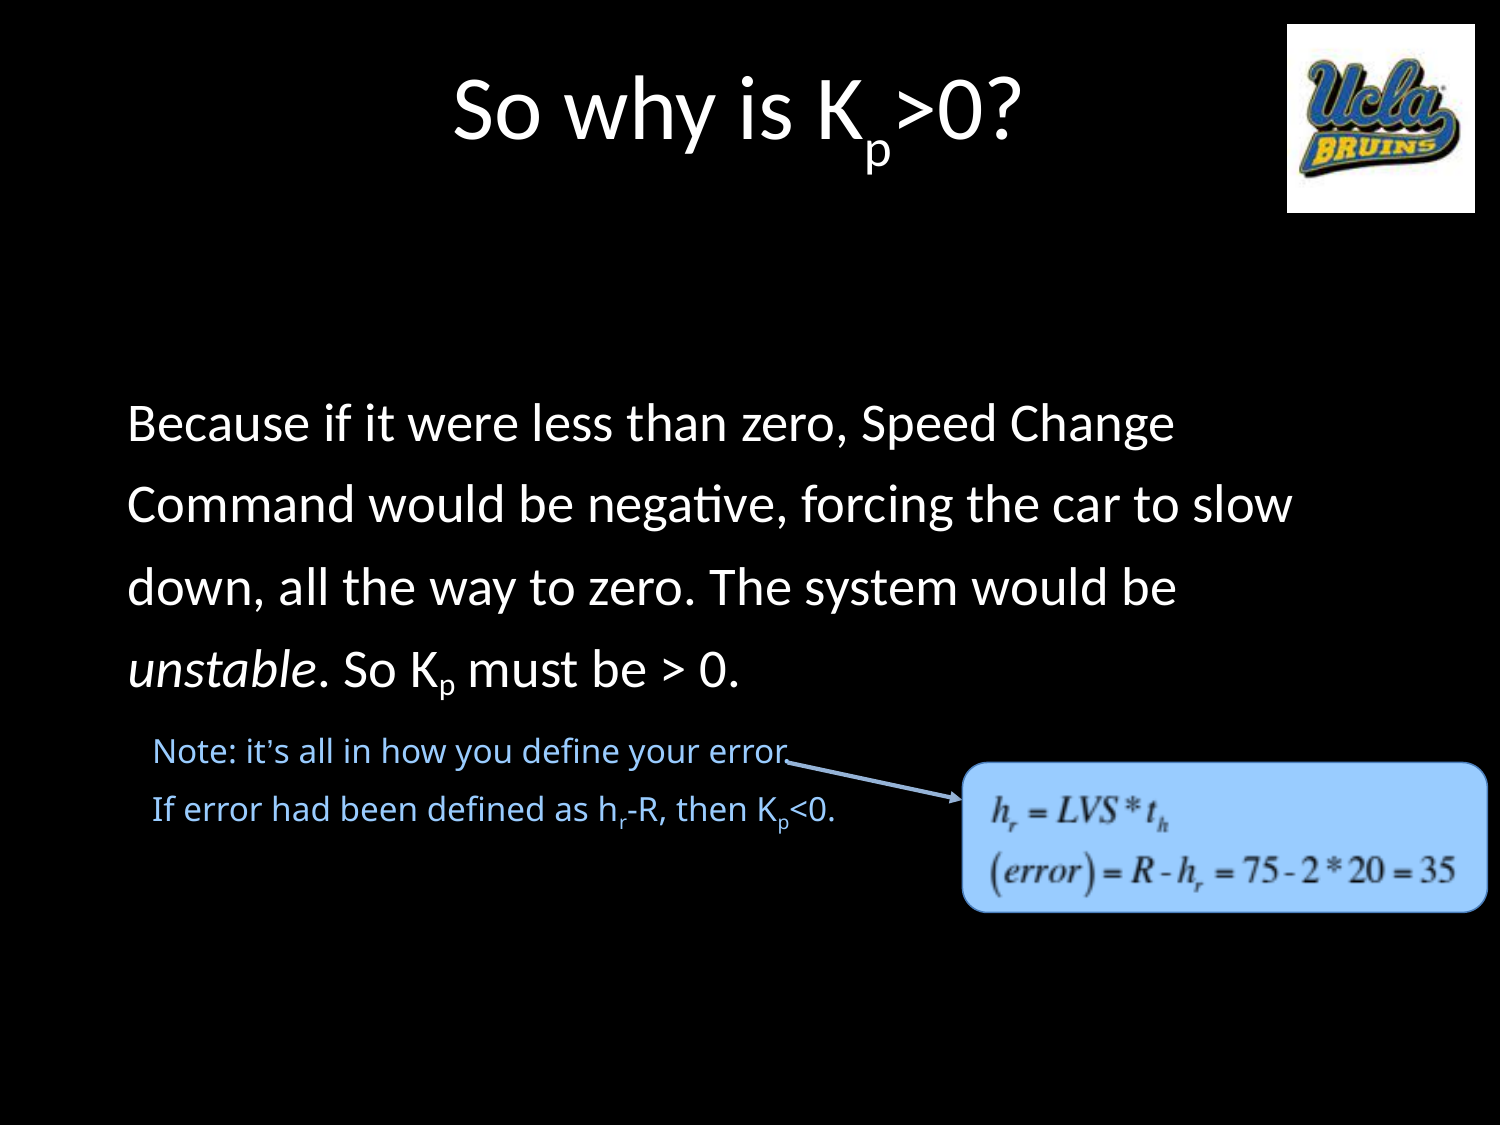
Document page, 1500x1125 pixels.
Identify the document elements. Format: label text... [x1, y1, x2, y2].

title So why is Kp>0? [112, 24, 1388, 200]
text_box Note: it’s all in how you define your error. If error had been defined as hr-R, then Kp<0. [137, 712, 888, 1088]
list Because if it were less than zero, Speed Change Command would be negative, forcing the car to slow down, all the way to zero. The system would be unstable. So Kp must be > 0. [112, 362, 1388, 713]
picture [1287, 24, 1475, 213]
text_box [787, 762, 957, 804]
text_box [961, 761, 1489, 914]
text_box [987, 787, 1460, 901]
